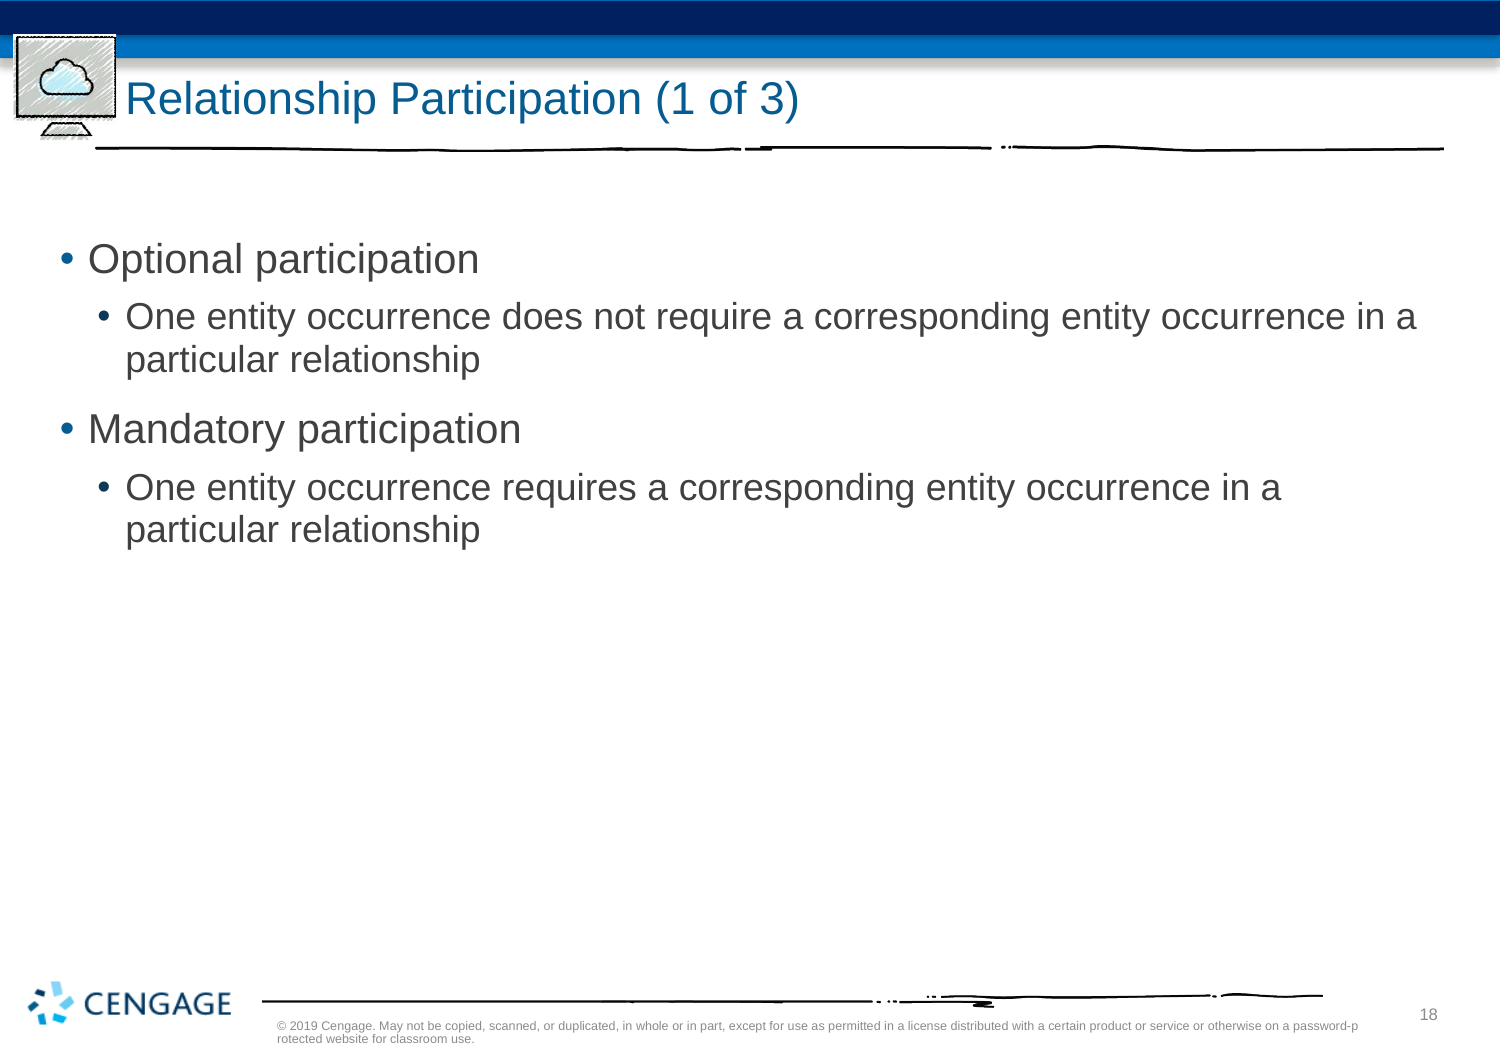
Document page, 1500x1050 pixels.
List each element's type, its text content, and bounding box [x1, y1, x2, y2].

picture [7, 968, 244, 1037]
picture [95, 145, 1444, 152]
list Optional participation One entity occurrence does not require a corresponding entity occurrence in a particular relationship Mandatory participation One entity occurrence requires a corresponding entity occurrence in a particular relationship [59, 235, 1441, 468]
title Relationship Participation (1 of 3) [125, 77, 1442, 125]
picture [262, 993, 1323, 1007]
footer © 2019 Cengage. May not be copied, scanned, or duplicated, in whole or in part, except for use as permitted in a license distributed with a certain product or service or otherwise on a password-protected website for classroom use. [262, 1007, 1375, 1045]
picture [13, 34, 117, 141]
